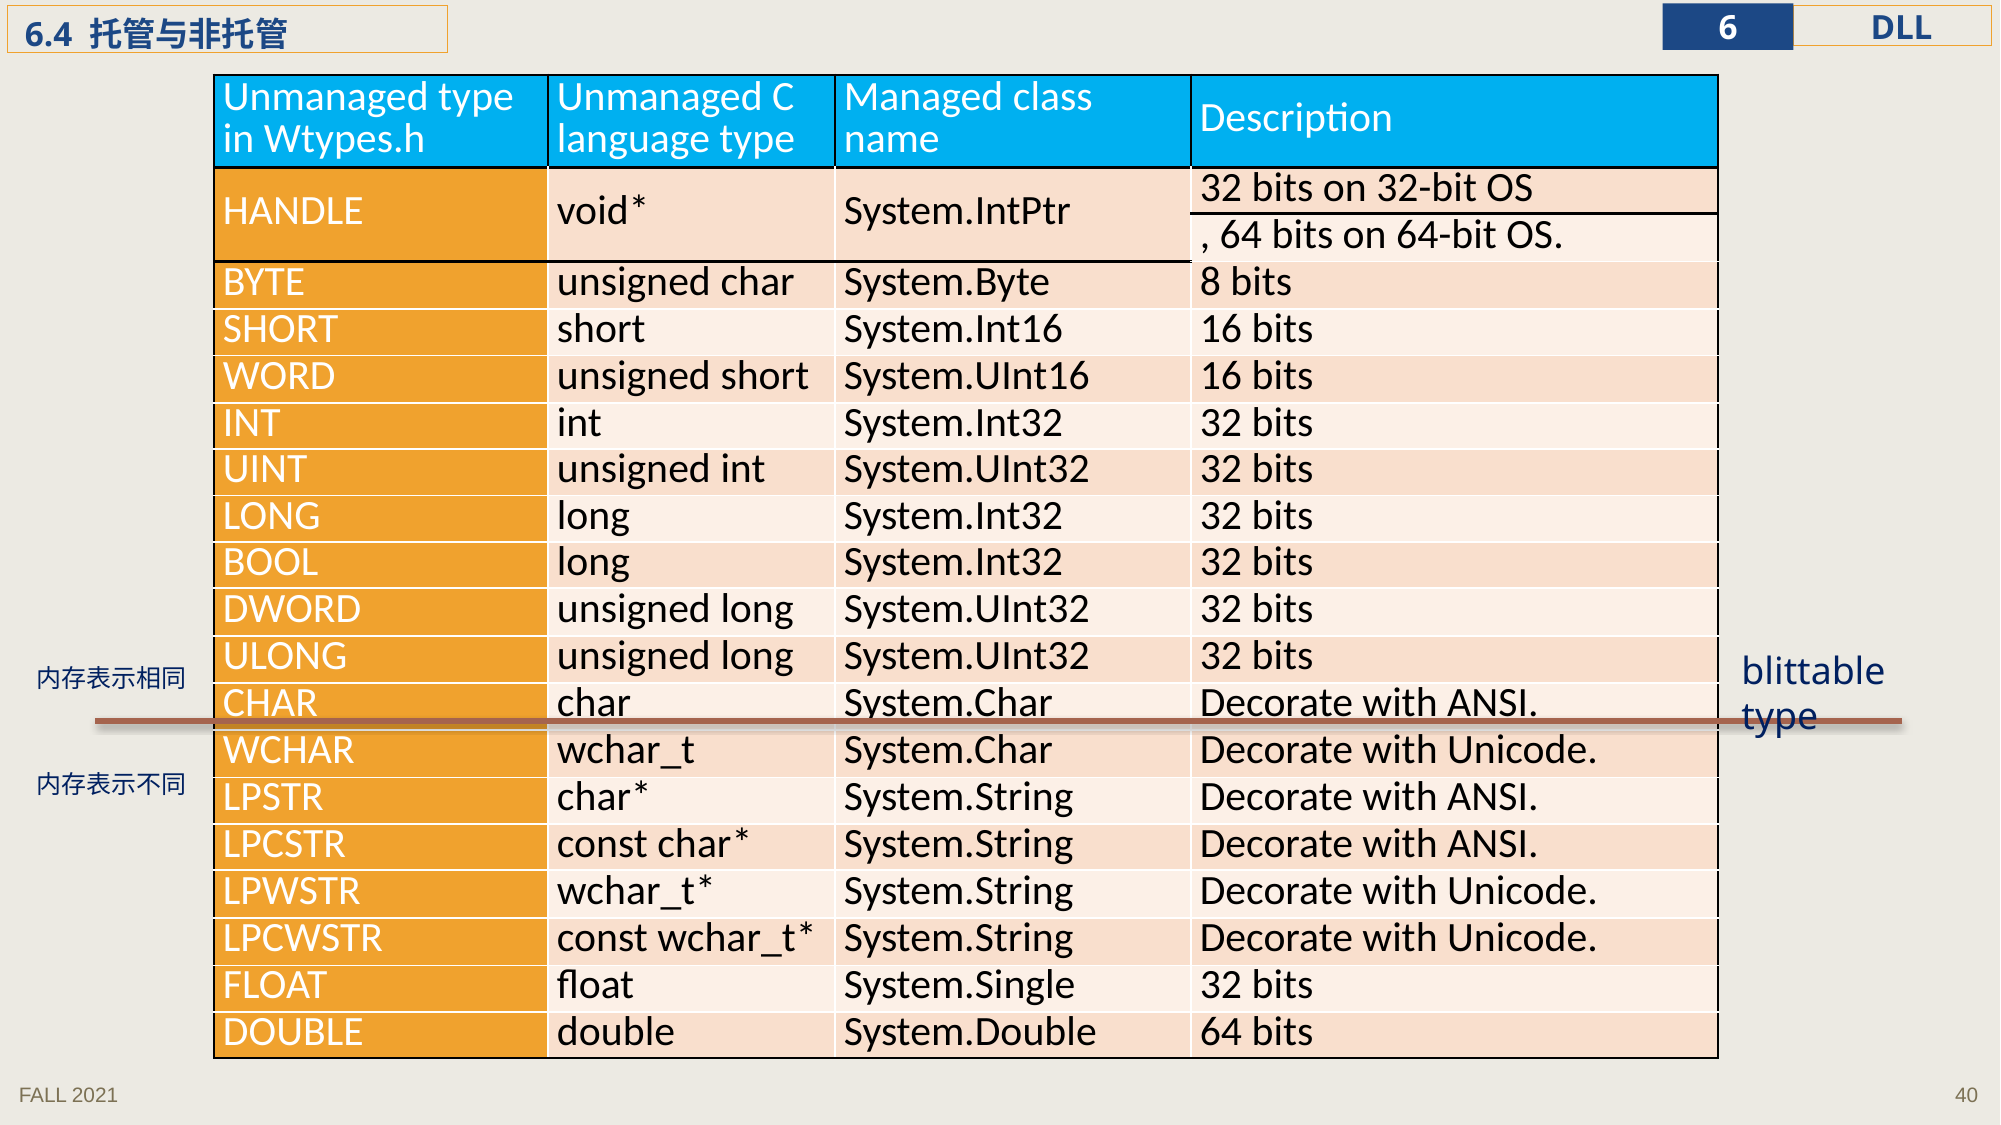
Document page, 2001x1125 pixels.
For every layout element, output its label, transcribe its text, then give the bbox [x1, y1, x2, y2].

table_cell 32 bits [1192, 637, 1717, 682]
table_cell 16 bits [1192, 356, 1717, 402]
table_cell unsigned long [549, 637, 834, 682]
table_cell BYTE [215, 263, 547, 308]
table_cell 32 bits [1192, 404, 1717, 448]
table_cell INT [215, 404, 547, 448]
table_cell unsigned long [549, 589, 834, 635]
table_cell System.Char [836, 684, 1190, 716]
table_cell System.UInt16 [836, 356, 1190, 402]
table_cell WCHAR [215, 735, 547, 777]
table_cell HANDLE [215, 169, 547, 260]
table_cell 16 bits [1192, 310, 1717, 355]
table_cell , 64 bits on 64-bit OS. [1192, 215, 1717, 261]
table_cell CHAR [215, 684, 547, 716]
table_cell Decorate with Unicode. [1192, 919, 1717, 965]
text_box blittable type [1726, 639, 1990, 745]
table_cell short [549, 310, 834, 355]
text_box 内存表示相同 [4, 654, 219, 700]
table_cell System.UInt32 [836, 450, 1190, 495]
table_cell Decorate with ANSI. [1192, 825, 1717, 869]
table_cell unsigned char [549, 263, 834, 308]
table_cell 64 bits [1192, 1013, 1717, 1057]
table_cell UINT [215, 450, 547, 495]
table_cell double [549, 1013, 834, 1057]
table_cell Decorate with Unicode. [1192, 735, 1717, 777]
table_cell ULONG [215, 637, 547, 682]
table_cell char [549, 684, 834, 716]
table_cell wchar_t [549, 735, 834, 777]
table_cell 8 bits [1192, 262, 1717, 308]
table_cell 32 bits [1192, 496, 1717, 541]
table_cell int [549, 404, 834, 448]
table_cell System.Int32 [836, 496, 1190, 541]
table_cell 32 bits [1192, 450, 1717, 495]
table_cell Decorate with ANSI. [1192, 684, 1717, 716]
table_header Unmanaged C language type [549, 76, 834, 166]
table_cell Decorate with ANSI. [1192, 778, 1717, 823]
table_cell BOOL [215, 543, 547, 587]
table_cell unsigned int [549, 450, 834, 495]
table_cell float [549, 966, 834, 1011]
table_header Description [1192, 76, 1717, 166]
table_cell LPCSTR [215, 825, 547, 869]
table_cell System.String [836, 825, 1190, 869]
table_cell System.Int32 [836, 404, 1190, 448]
table_cell System.UInt32 [836, 637, 1190, 682]
table_cell System.Single [836, 966, 1190, 1011]
table_cell DOUBLE [215, 1013, 547, 1057]
table_cell SHORT [215, 310, 547, 355]
table_cell 32 bits [1192, 966, 1717, 1011]
table_cell wchar_t* [549, 871, 834, 917]
table_header Unmanaged type in Wtypes.h [215, 76, 547, 166]
table_cell FLOAT [215, 966, 547, 1011]
table_cell System.Char [836, 735, 1190, 777]
table_cell const wchar_t* [549, 919, 834, 965]
table_cell 32 bits [1192, 589, 1717, 635]
table_header Managed class name [836, 76, 1190, 166]
table_cell long [549, 496, 834, 541]
table_cell void* [549, 169, 834, 260]
table_cell WORD [215, 356, 547, 402]
table_cell System.IntPtr [836, 169, 1190, 260]
table_cell System.Byte [836, 263, 1190, 308]
table_cell Decorate with Unicode. [1192, 871, 1717, 917]
table_cell char* [549, 778, 834, 823]
table_cell System.Int32 [836, 543, 1190, 587]
table_cell LPSTR [215, 778, 547, 823]
table_cell long [549, 543, 834, 587]
table_cell LONG [215, 496, 547, 541]
text_box 内存表示不同 [4, 761, 219, 807]
table_cell System.UInt32 [836, 589, 1190, 635]
table_cell 32 bits on 32-bit OS [1192, 169, 1717, 212]
table_cell const char* [549, 825, 834, 869]
table_cell unsigned short [549, 356, 834, 402]
table_cell System.String [836, 919, 1190, 965]
table_cell System.String [836, 778, 1190, 823]
table_cell LPWSTR [215, 871, 547, 917]
table_cell System.Int16 [836, 310, 1190, 355]
table_cell System.Double [836, 1013, 1190, 1057]
table_cell DWORD [215, 589, 547, 635]
table_cell 32 bits [1192, 543, 1717, 587]
table_cell LPCWSTR [215, 919, 547, 965]
table_cell System.String [836, 871, 1190, 917]
